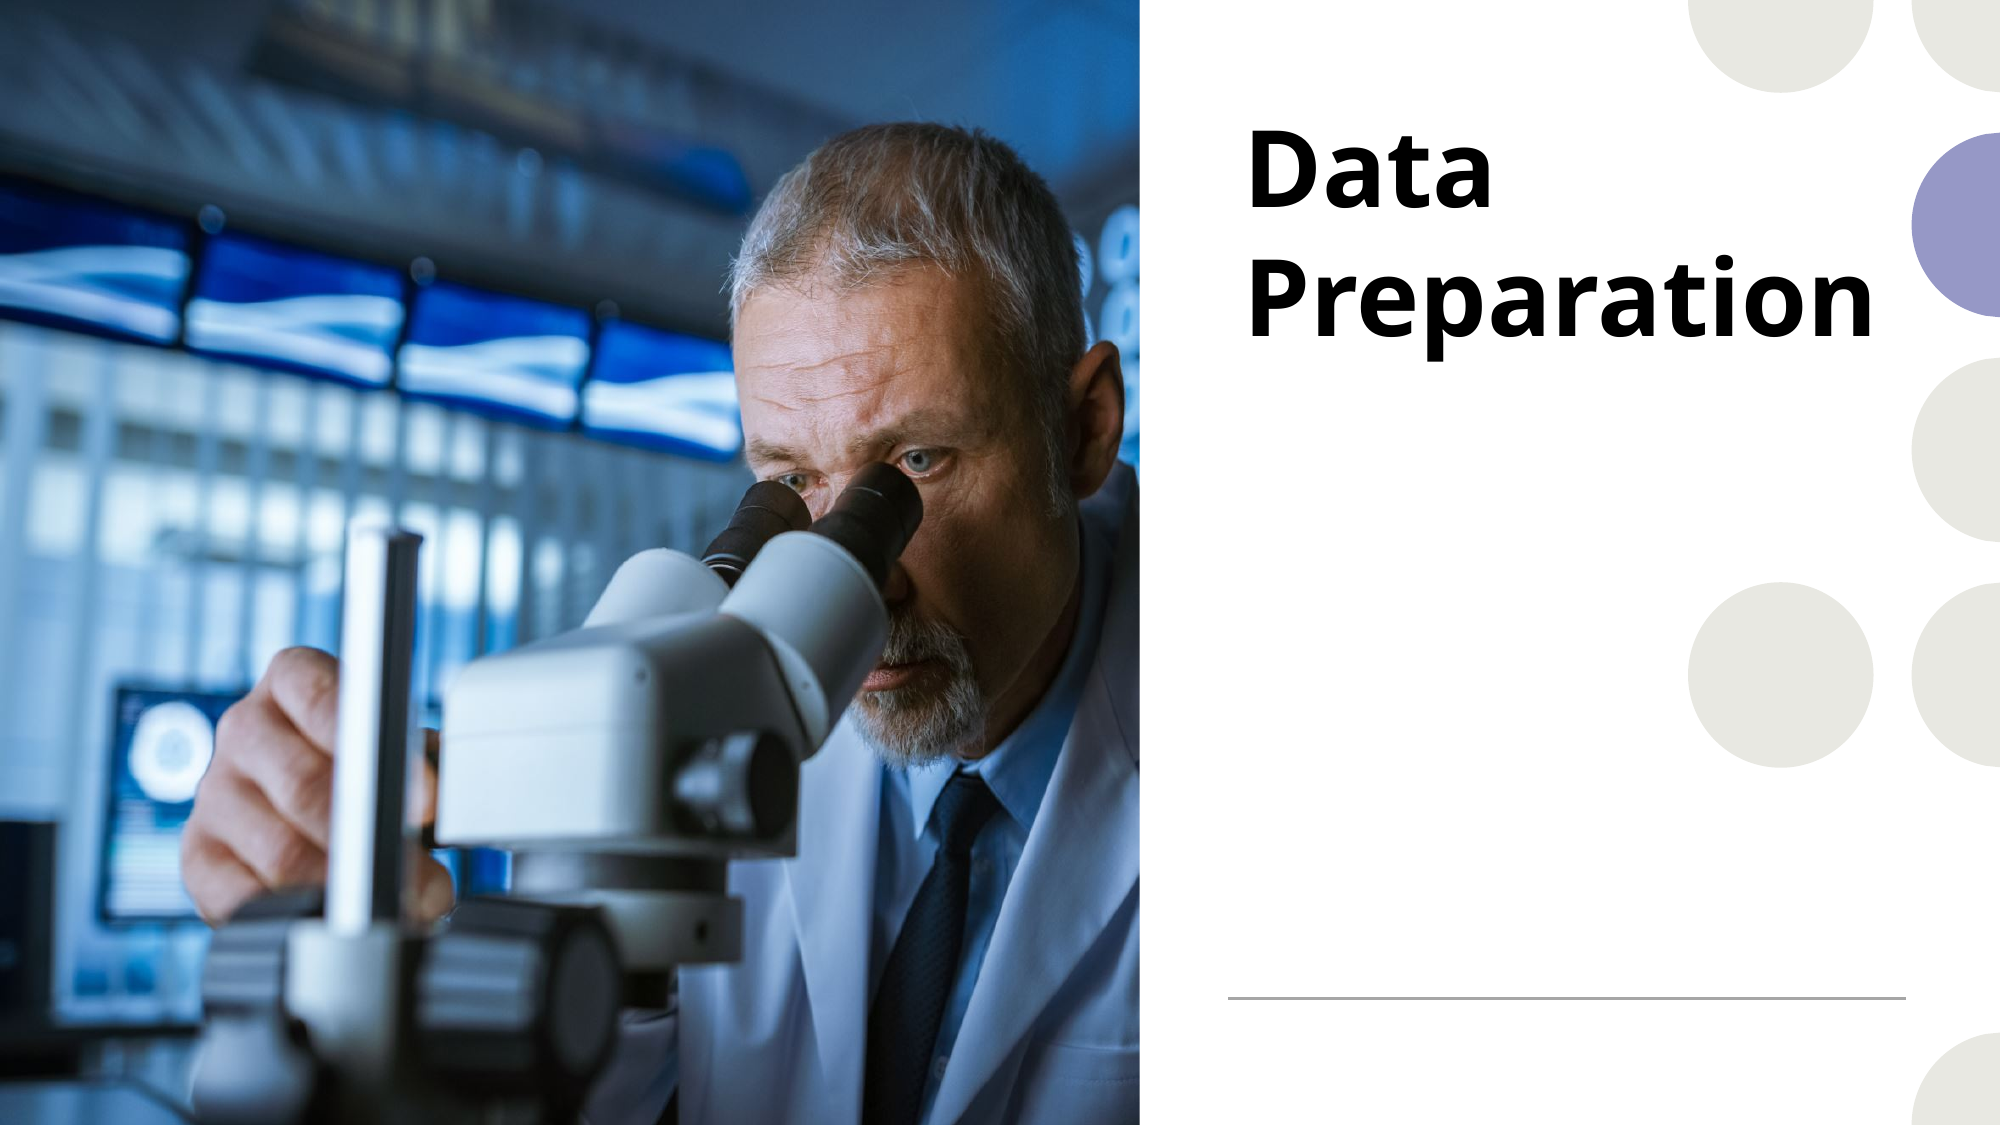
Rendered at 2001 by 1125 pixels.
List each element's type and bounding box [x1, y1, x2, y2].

text_box [1140, 0, 1687, 1125]
text_box [1687, 0, 2000, 1125]
picture [0, 0, 1140, 1125]
